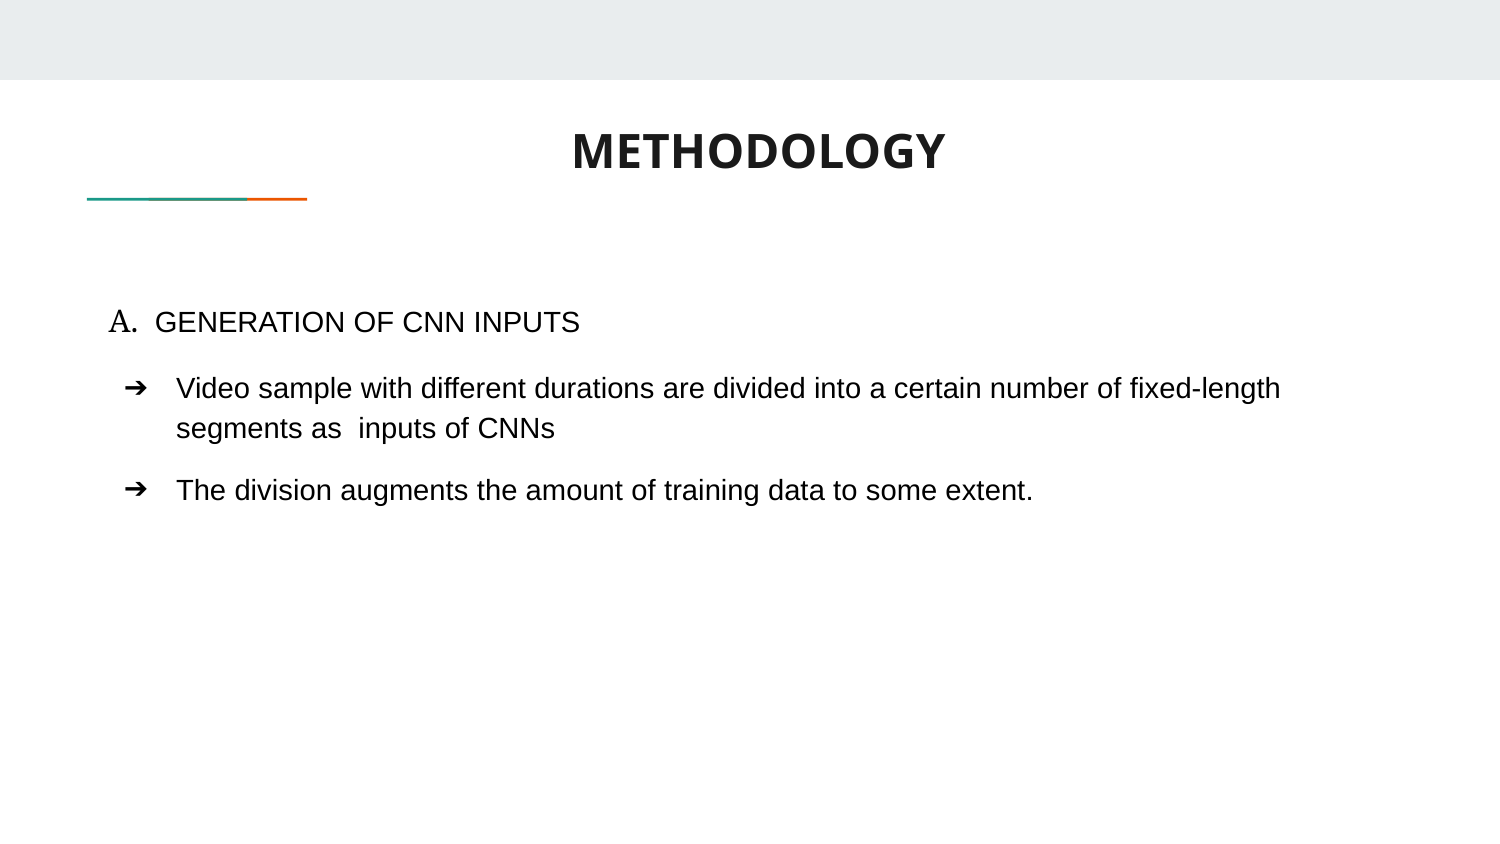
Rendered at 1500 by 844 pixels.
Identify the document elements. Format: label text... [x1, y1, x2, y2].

title METHODOLOGY [127, 105, 1390, 194]
list A. GENERATION OF CNN INPUTS Video sample with different durations are divided into a certain number of fixed-length segments as inputs of CNNs The division augments the amount of training data to some extent. [85, 281, 1390, 680]
